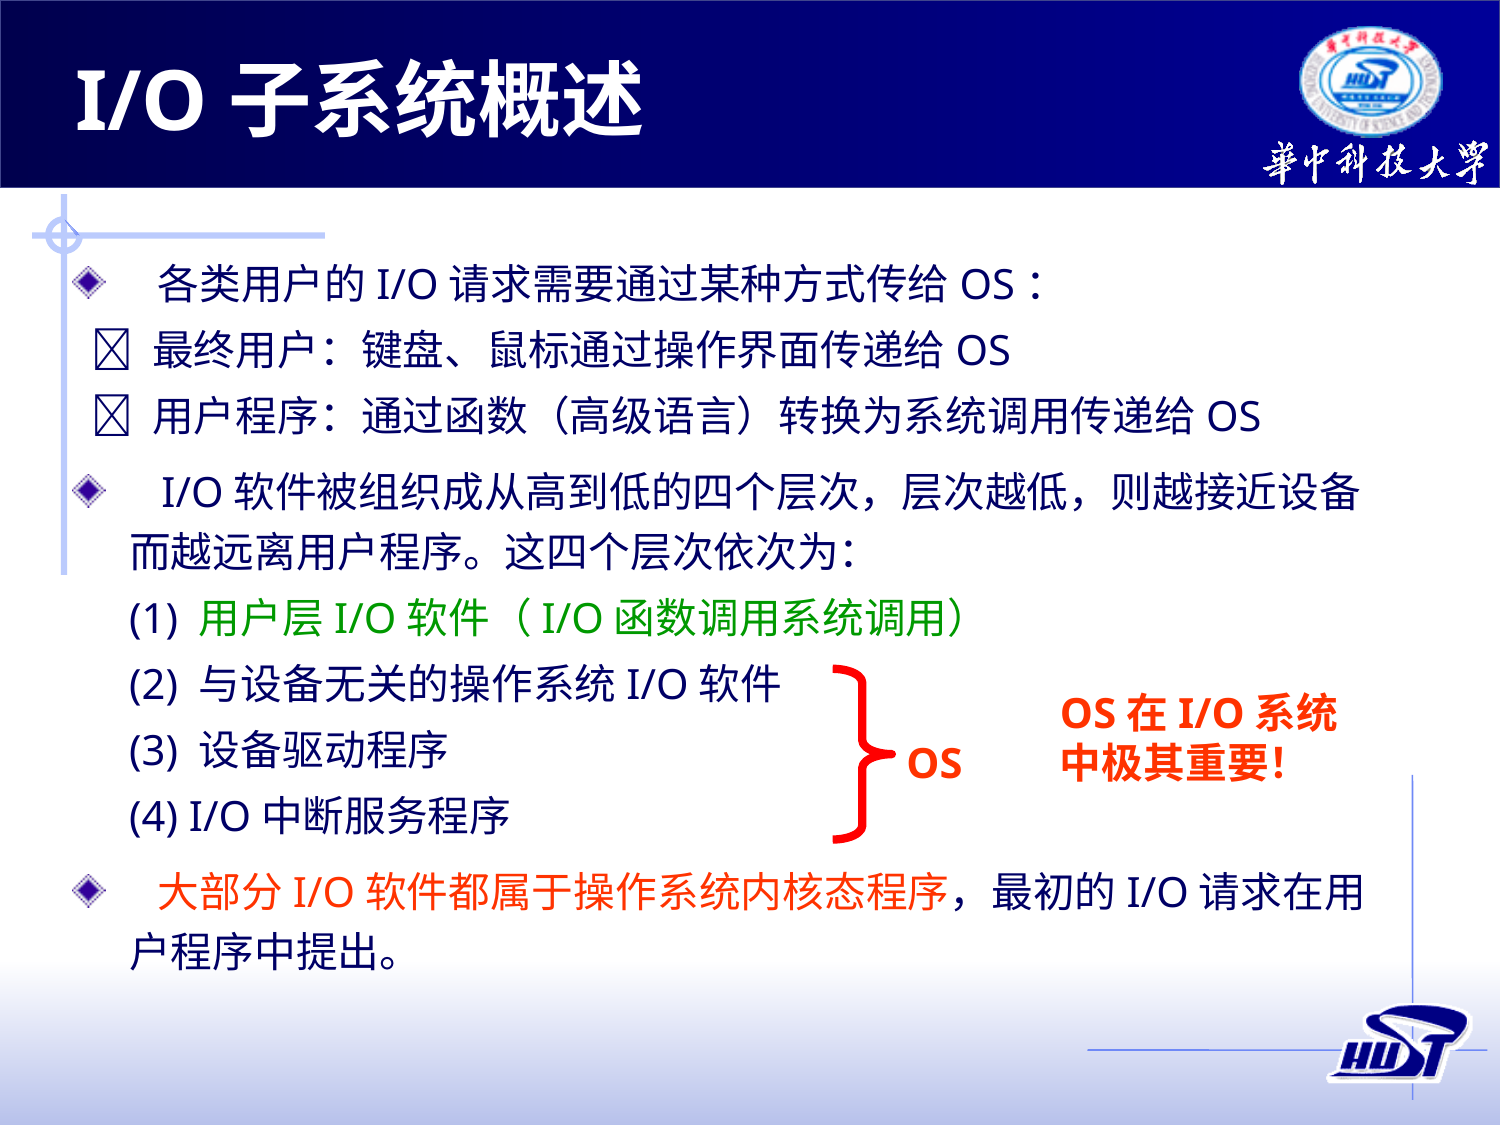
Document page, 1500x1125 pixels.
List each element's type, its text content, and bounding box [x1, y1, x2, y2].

picture [72, 474, 106, 508]
title I/O子系统概述 [64, 42, 1341, 240]
text_box OS在I/O系统中极其重要！ [1045, 679, 1368, 794]
list 各类用户的I/O请求需要通过某种方式传给OS：  最终用户：键盘、鼠标通过操作界面传递给OS  用户程序：通过函数（高级语言）转换为系统调用传递给OS I/O软件被组织成从高到低的四个层次，层次越低，则越接近设备而越远离用户程序。这四个层次依次为： (1) 用户层I/O软件（I/O函数调用系统调用） (2) 与设备无关的操作系统I/O软件 (3) 设备驱动程序 (4) I/O中断服务程序 大部分I/O软件都属于操作系统内核态程序，最初的I/O请求在用 户程序中提出。 [62, 243, 1399, 981]
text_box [832, 668, 988, 840]
picture [72, 874, 106, 908]
picture [72, 266, 106, 299]
picture [1341, 140, 1488, 185]
picture [1299, 26, 1443, 138]
